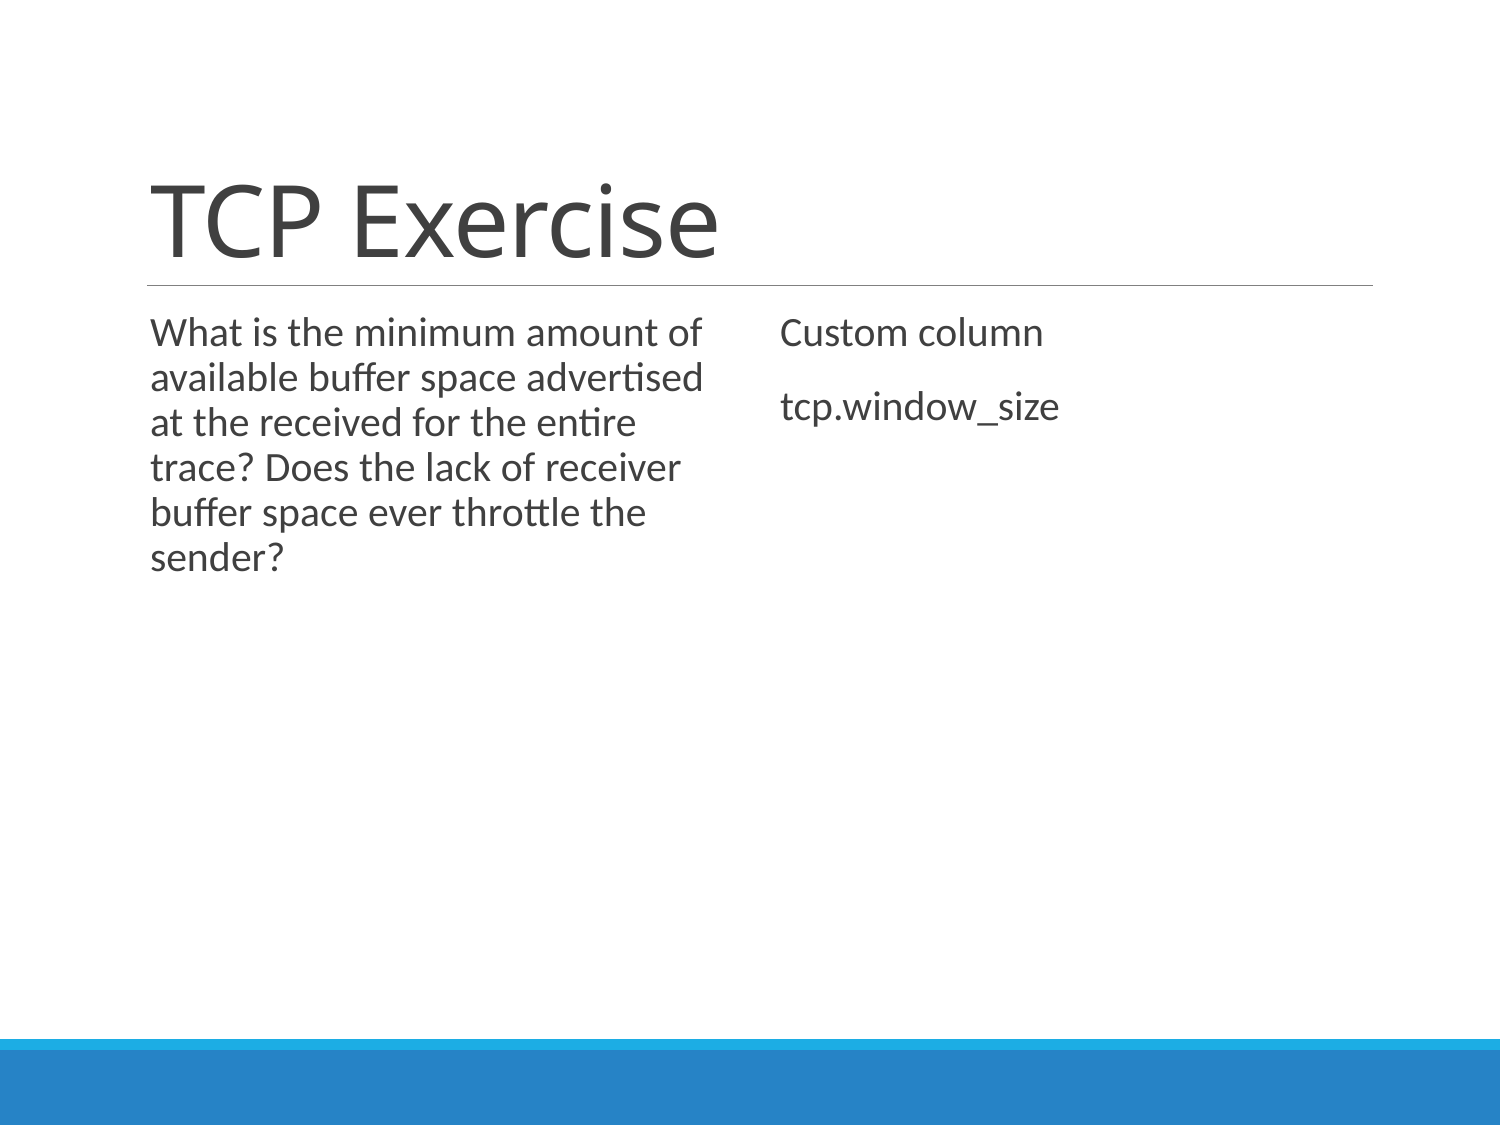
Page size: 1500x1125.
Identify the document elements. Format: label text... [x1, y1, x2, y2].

list Custom column tcp.window_size [765, 302, 1373, 963]
title TCP Exercise [135, 47, 1373, 285]
list What is the minimum amount of available buffer space advertised at the received for the entire trace? Does the lack of receiver buffer space ever throttle the sender? [135, 302, 743, 963]
